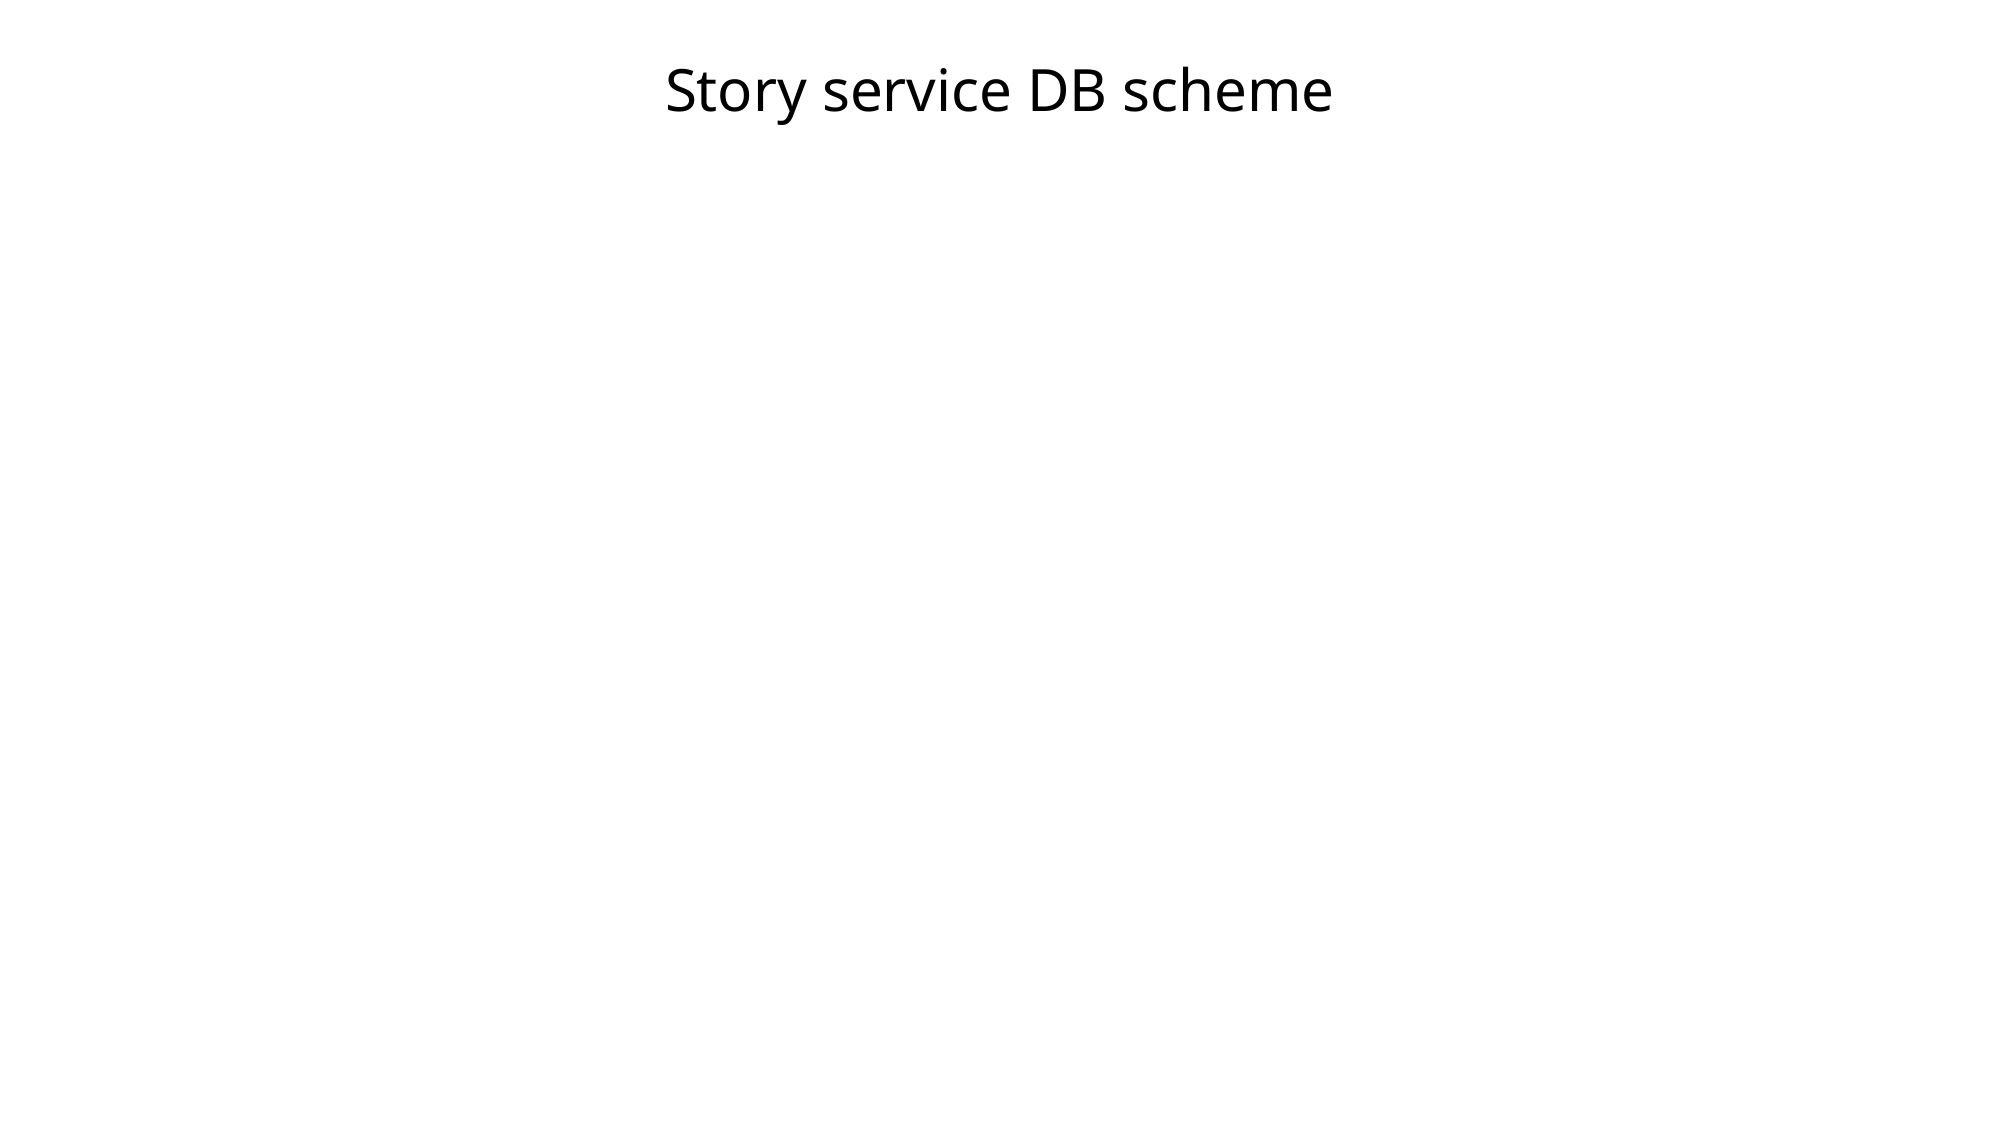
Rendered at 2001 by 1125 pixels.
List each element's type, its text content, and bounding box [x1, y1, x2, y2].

title Story service DB scheme [249, 37, 1750, 133]
